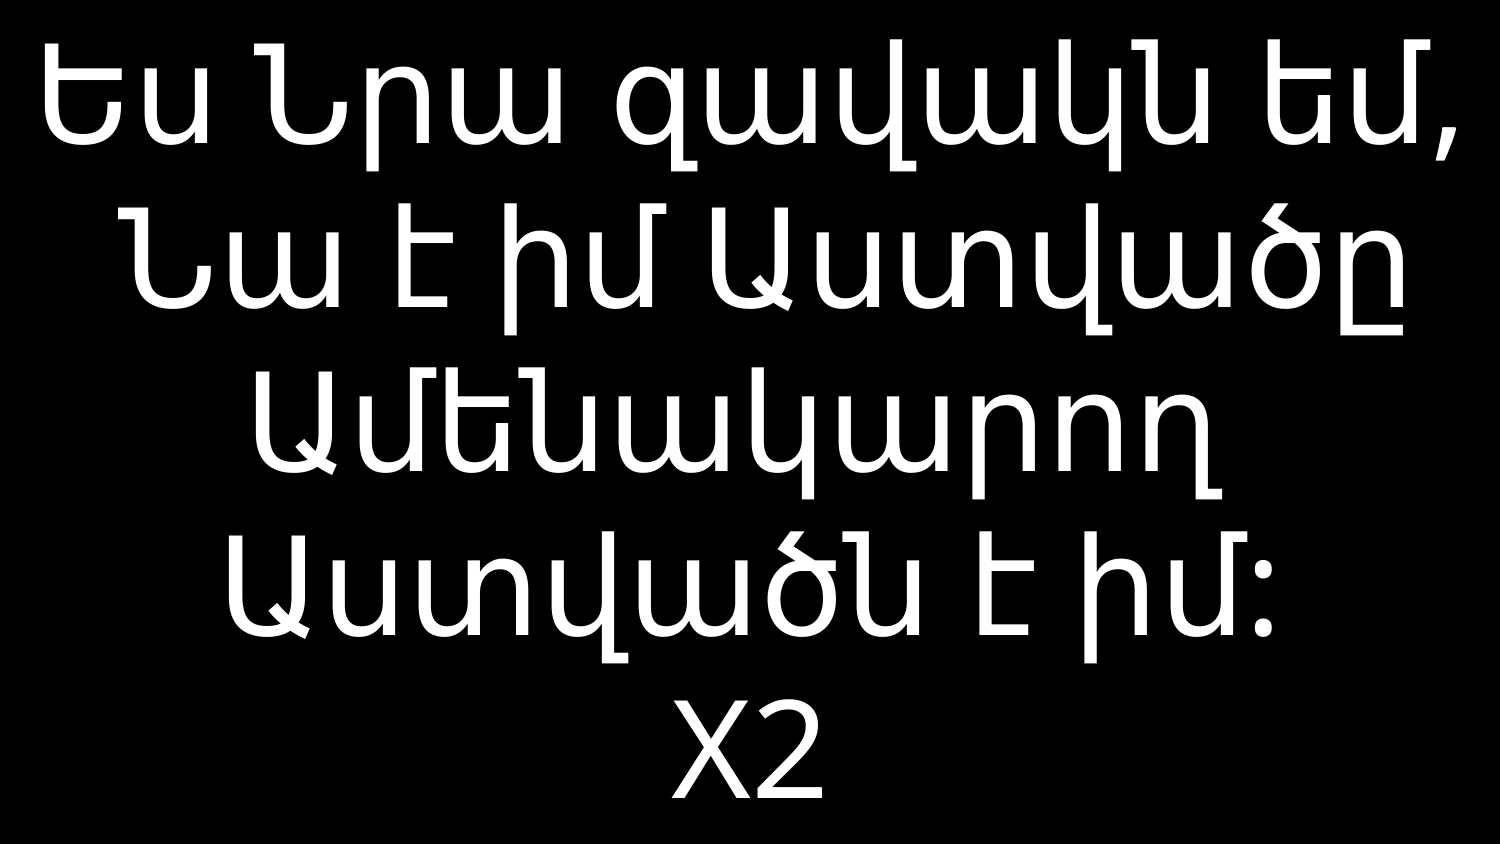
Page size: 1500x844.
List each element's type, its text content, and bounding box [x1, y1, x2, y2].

title Ես Նրա զավակն եմ, Նա է իմ Աստվածը Ամենակարող Աստվածն է իմ: X2 [0, 0, 1500, 844]
